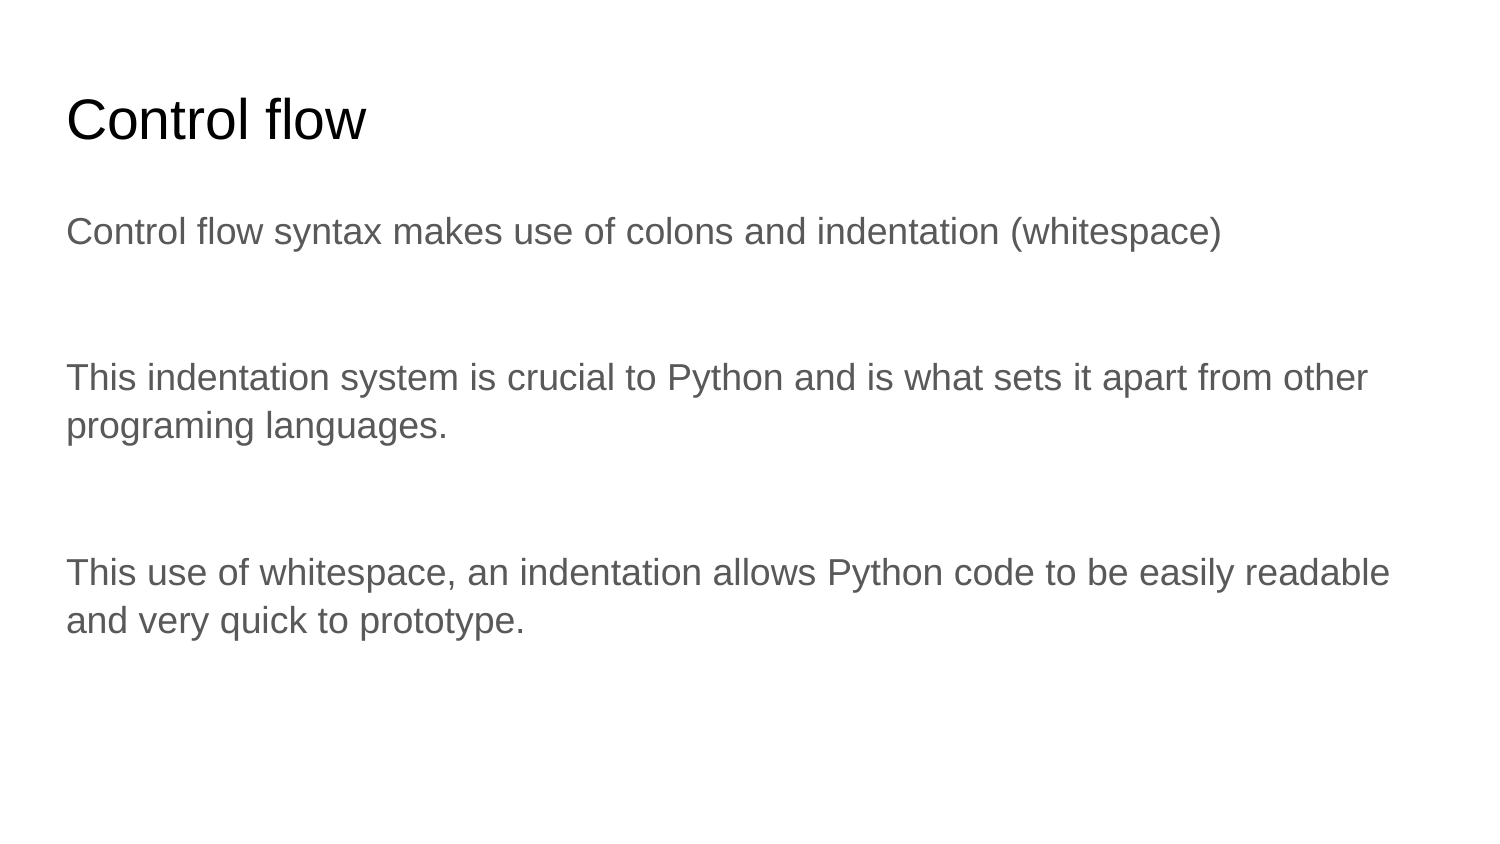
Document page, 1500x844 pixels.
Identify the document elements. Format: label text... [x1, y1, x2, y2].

title Control flow [51, 72, 1449, 167]
list Control flow syntax makes use of colons and indentation (whitespace) This indentation system is crucial to Python and is what sets it apart from other programing languages. This use of whitespace, an indentation allows Python code to be easily readable and very quick to prototype. [51, 189, 1449, 750]
